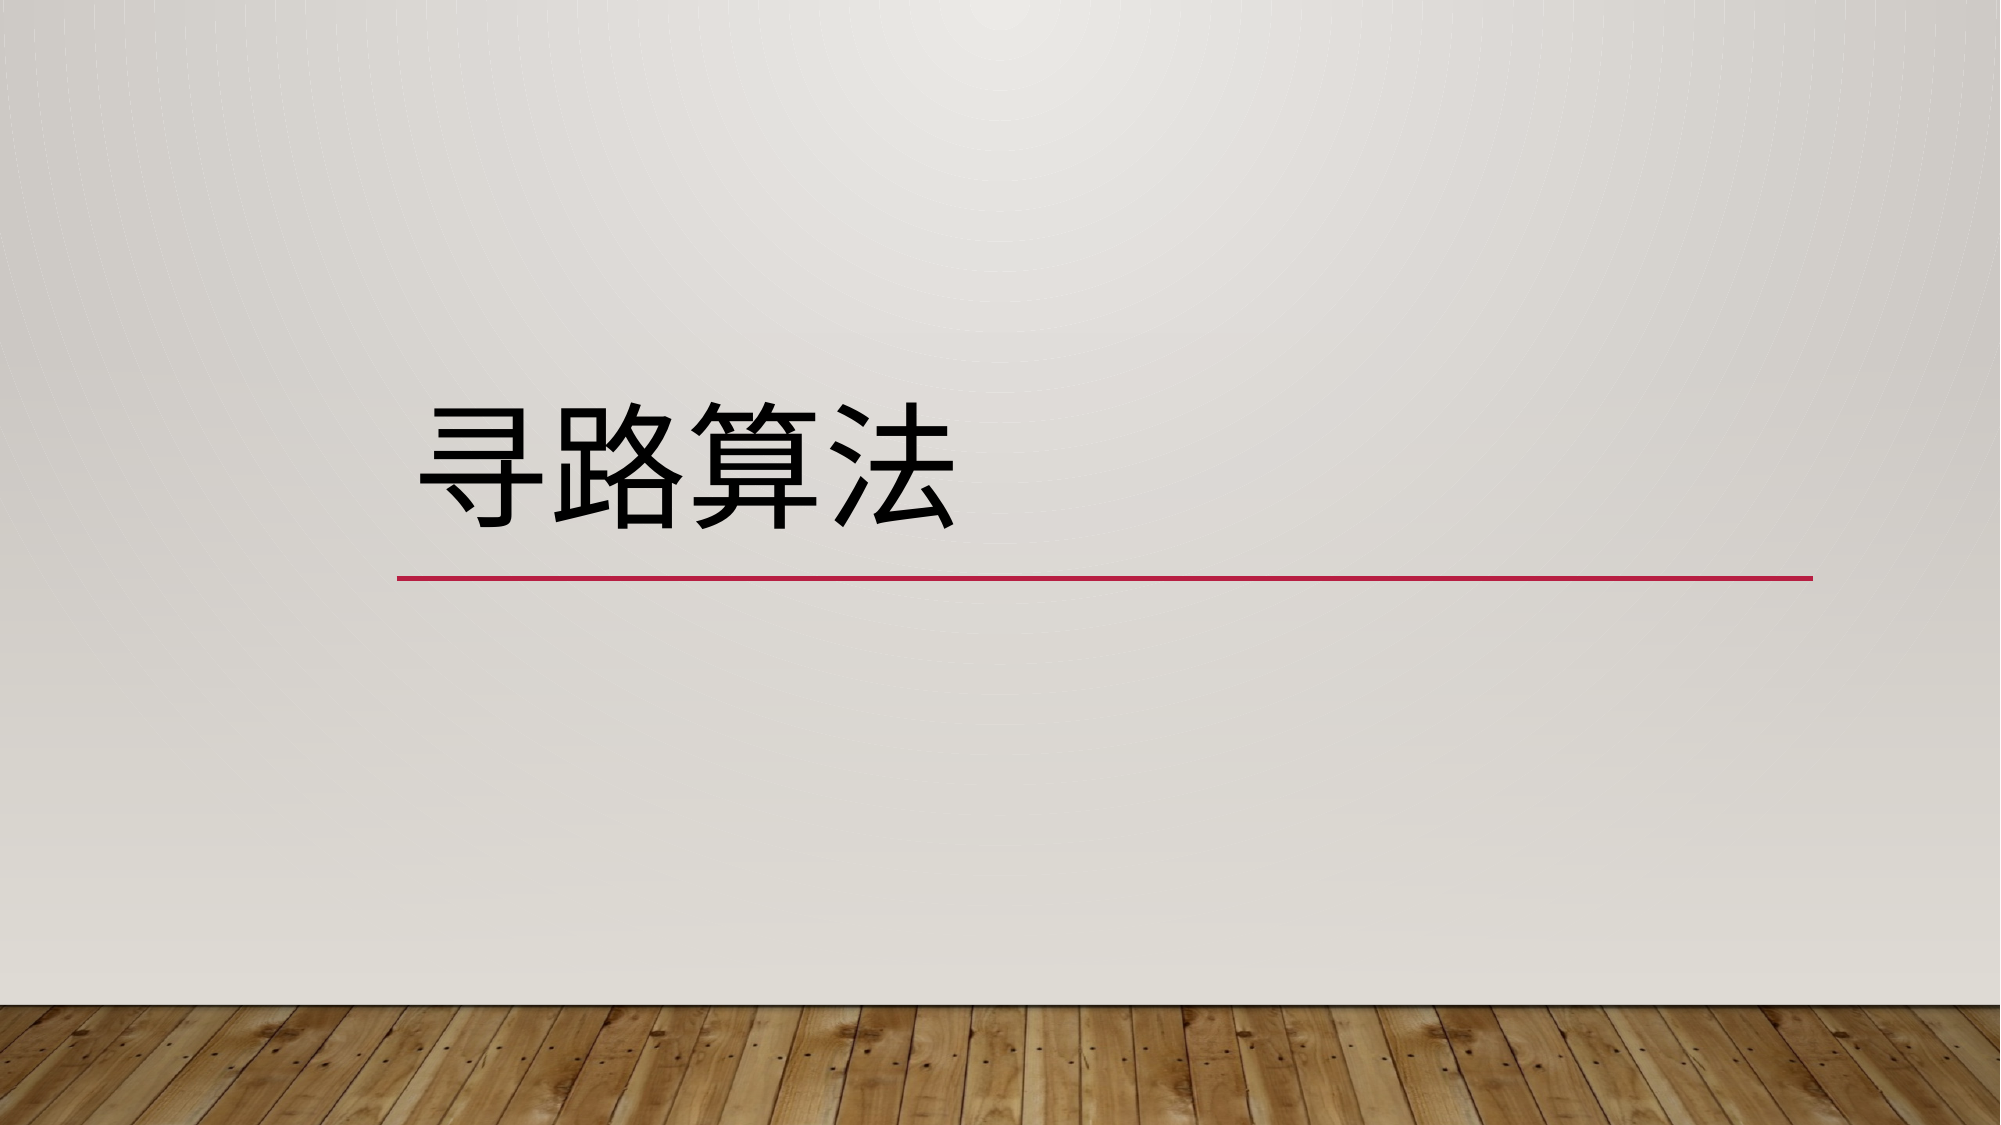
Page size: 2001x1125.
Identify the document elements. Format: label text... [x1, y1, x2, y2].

picture [0, 1005, 2000, 1125]
title 寻路算法 [396, 131, 1814, 549]
